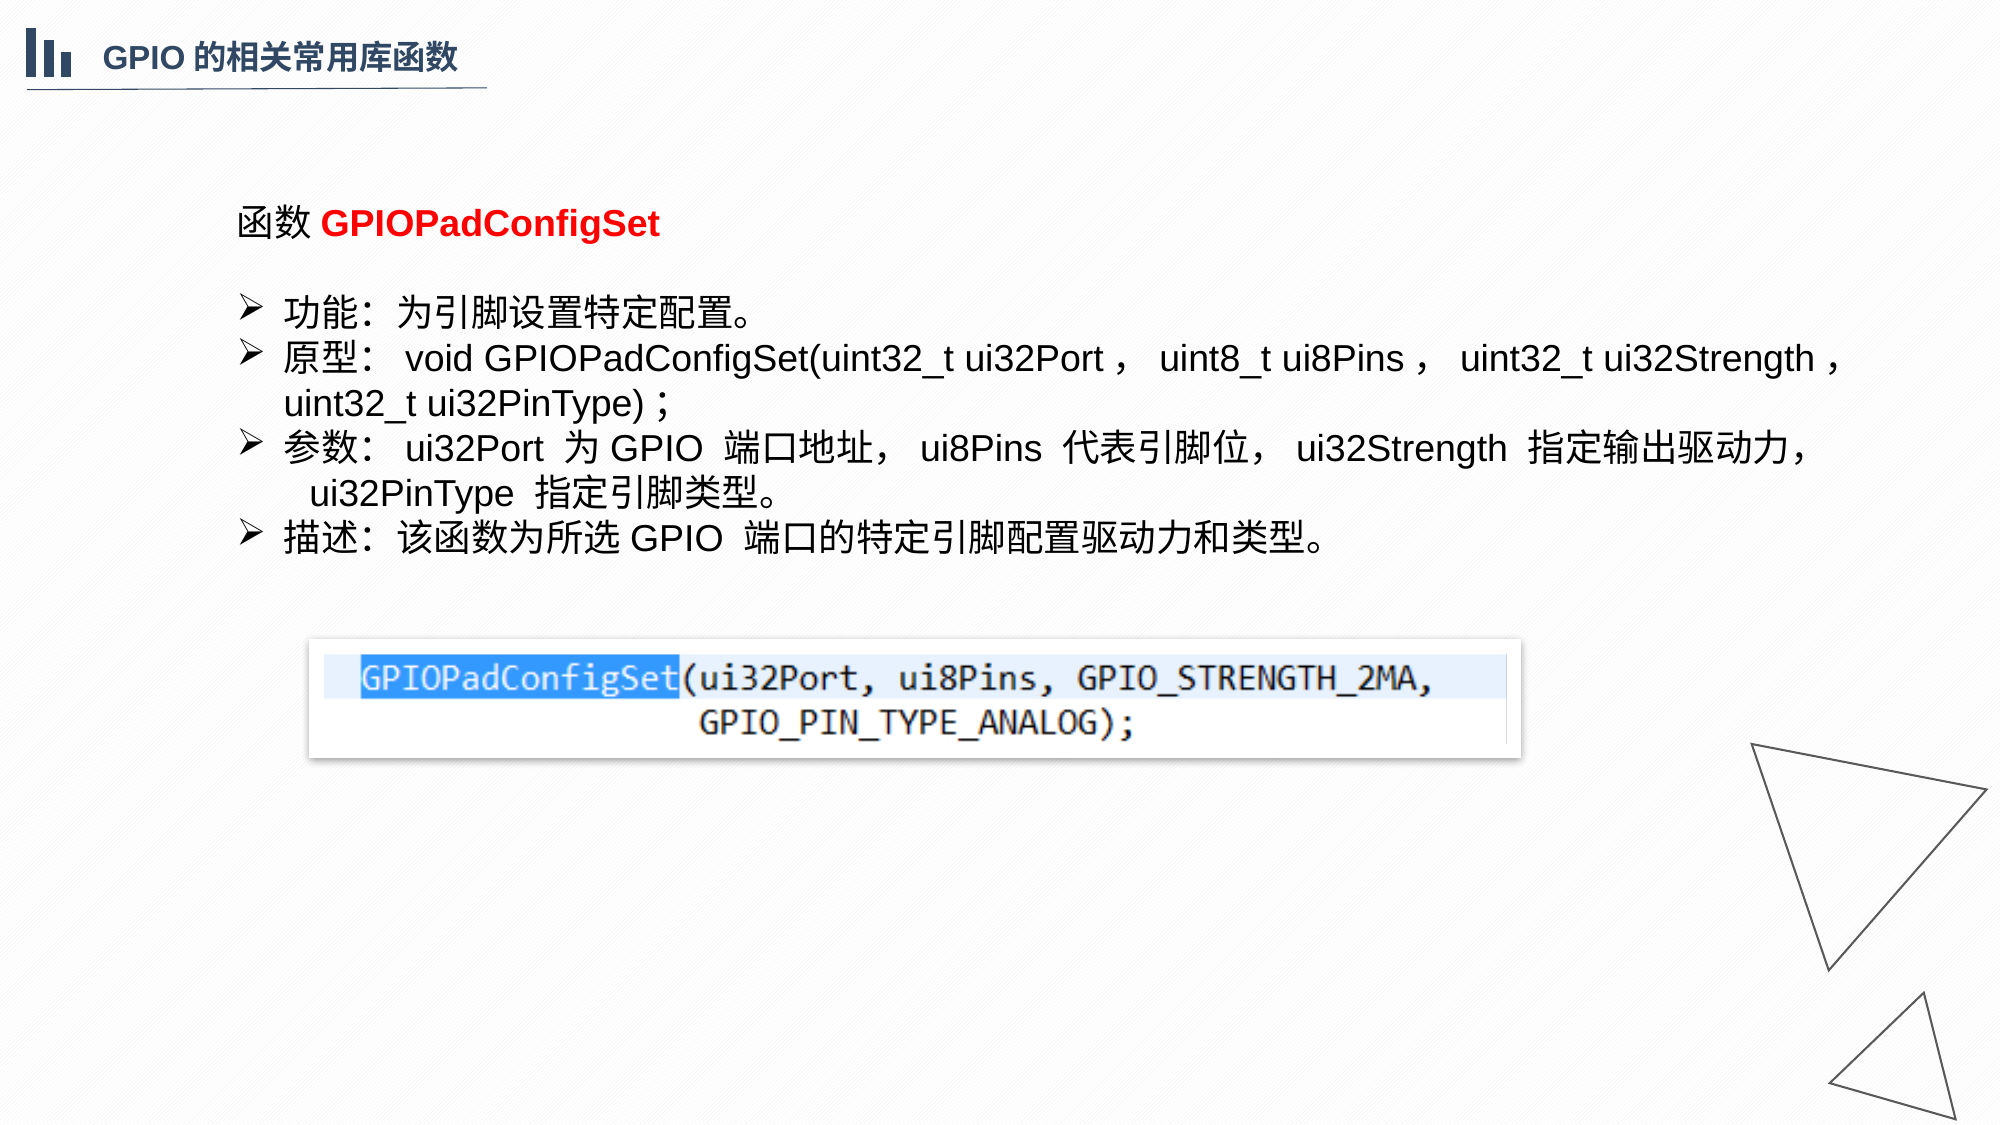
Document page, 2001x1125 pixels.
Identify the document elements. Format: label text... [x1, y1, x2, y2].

text_box [1827, 990, 1958, 1121]
text_box 函数GPIOPadConfigSet 功能：为引脚设置特定配置。 原型：void GPIOPadConfigSet(uint32_t ui32Port，uint8_t ui8Pins，uint32_t ui32Strength，uint32_t ui32PinType)； 参数：ui32Port 为GPIO 端口地址，ui8Pins 代表引脚位，ui32Strength 指定输出驱动力， ui32PinType 指定引脚类型。 描述：该函数为所选GPIO 端口的特定引脚配置驱动力和类型。 [221, 191, 1899, 567]
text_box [26, 29, 488, 90]
text_box [1750, 742, 1989, 973]
picture [323, 653, 1507, 744]
